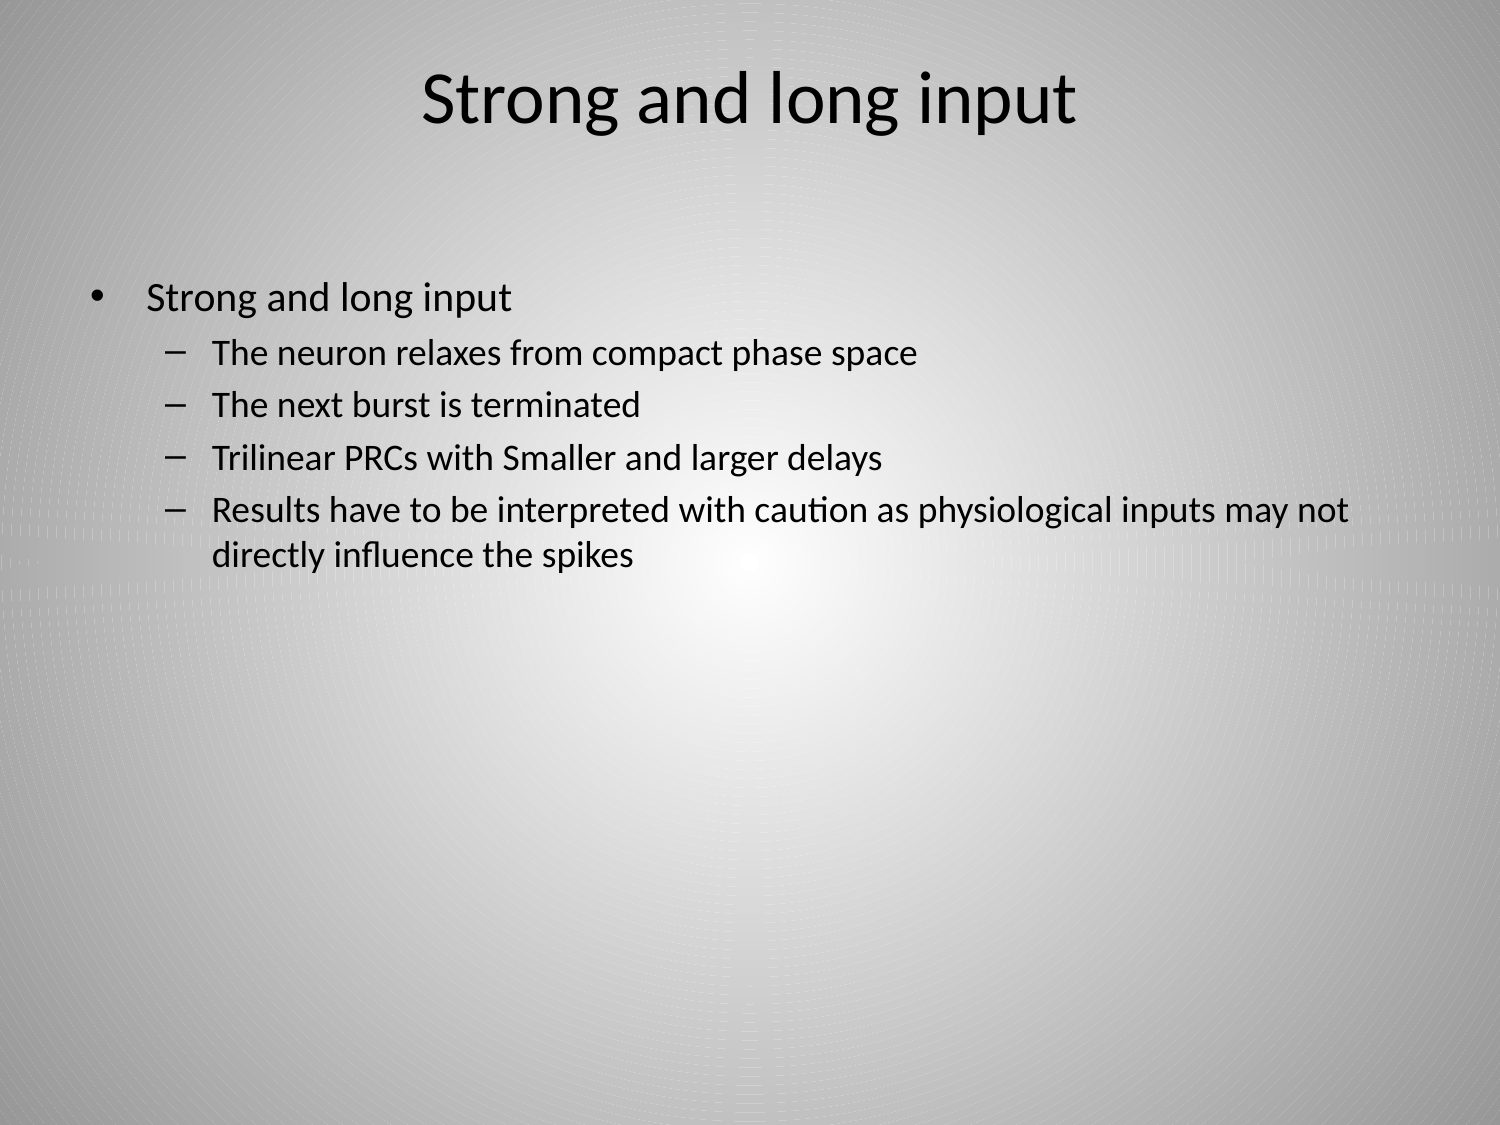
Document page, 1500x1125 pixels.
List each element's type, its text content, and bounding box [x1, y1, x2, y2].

list Strong and long input The neuron relaxes from compact phase space The next burst is terminated Trilinear PRCs with Smaller and larger delays Results have to be interpreted with caution as physiological inputs may not directly influence the spikes [75, 262, 1425, 1005]
title Strong and long input [75, 45, 1425, 233]
